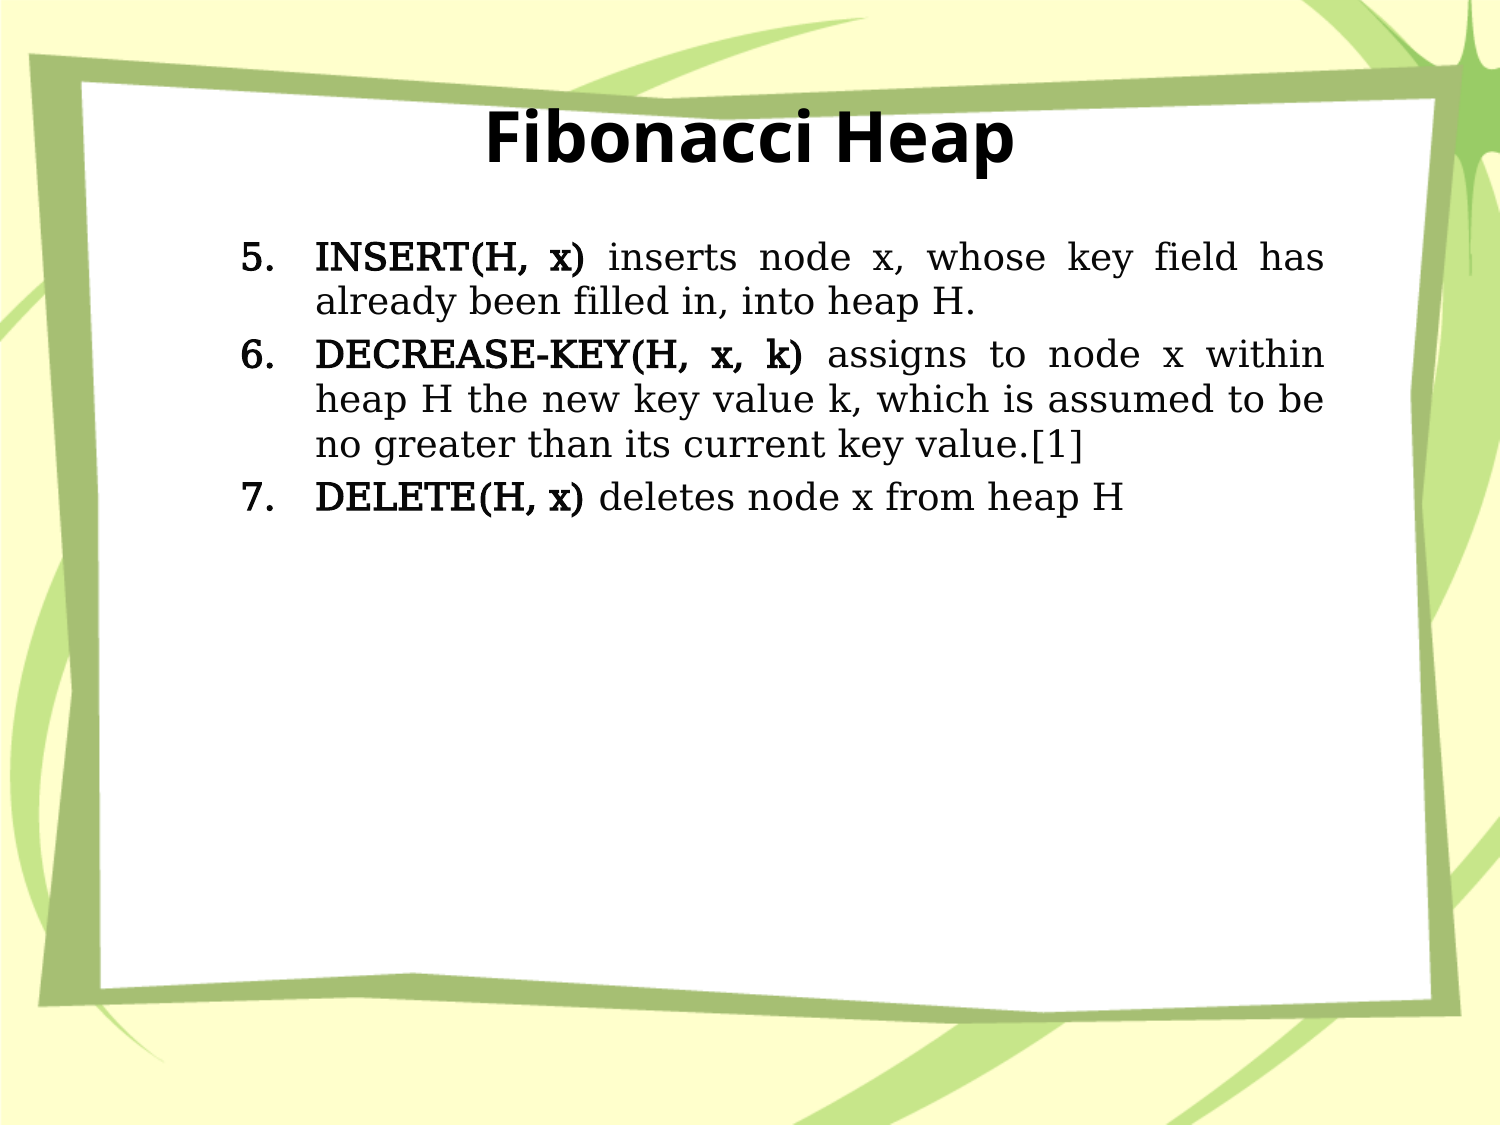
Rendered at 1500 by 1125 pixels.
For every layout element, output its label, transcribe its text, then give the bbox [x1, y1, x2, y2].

picture [0, 0, 1500, 1125]
title Fibonacci Heap [75, 75, 1425, 194]
text_box INSERT(H, x) inserts node x, whose key field has already been filled in, into heap H. DECREASE-KEY(H, x, k) assigns to node x within heap H the new key value k, which is assumed to be no greater than its current key value.[1] DELETE(H, x) deletes node x from heap H [159, 224, 1341, 900]
